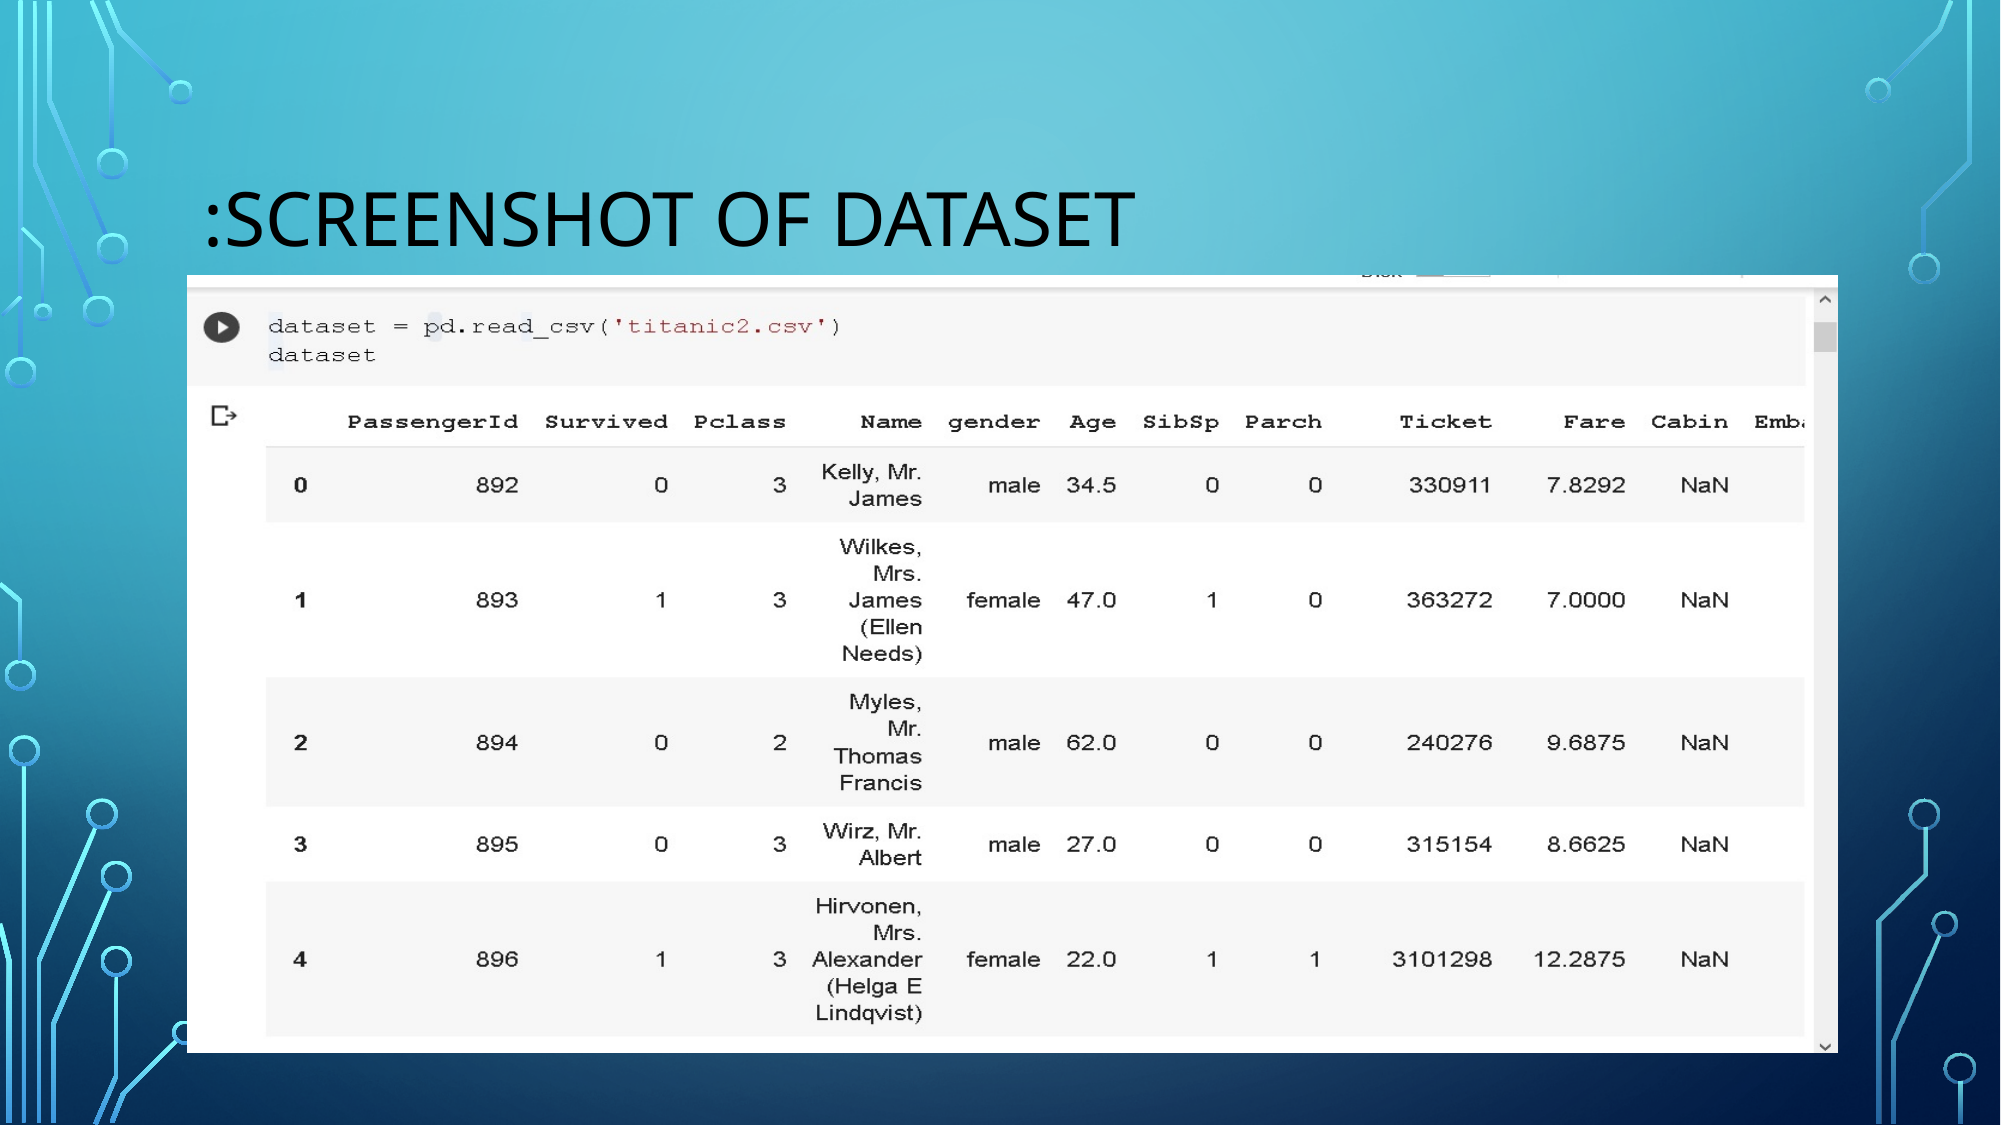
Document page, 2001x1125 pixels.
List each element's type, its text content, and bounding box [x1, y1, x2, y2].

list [186, 274, 1839, 1054]
title Screenshot of dataset: [187, 101, 1813, 274]
